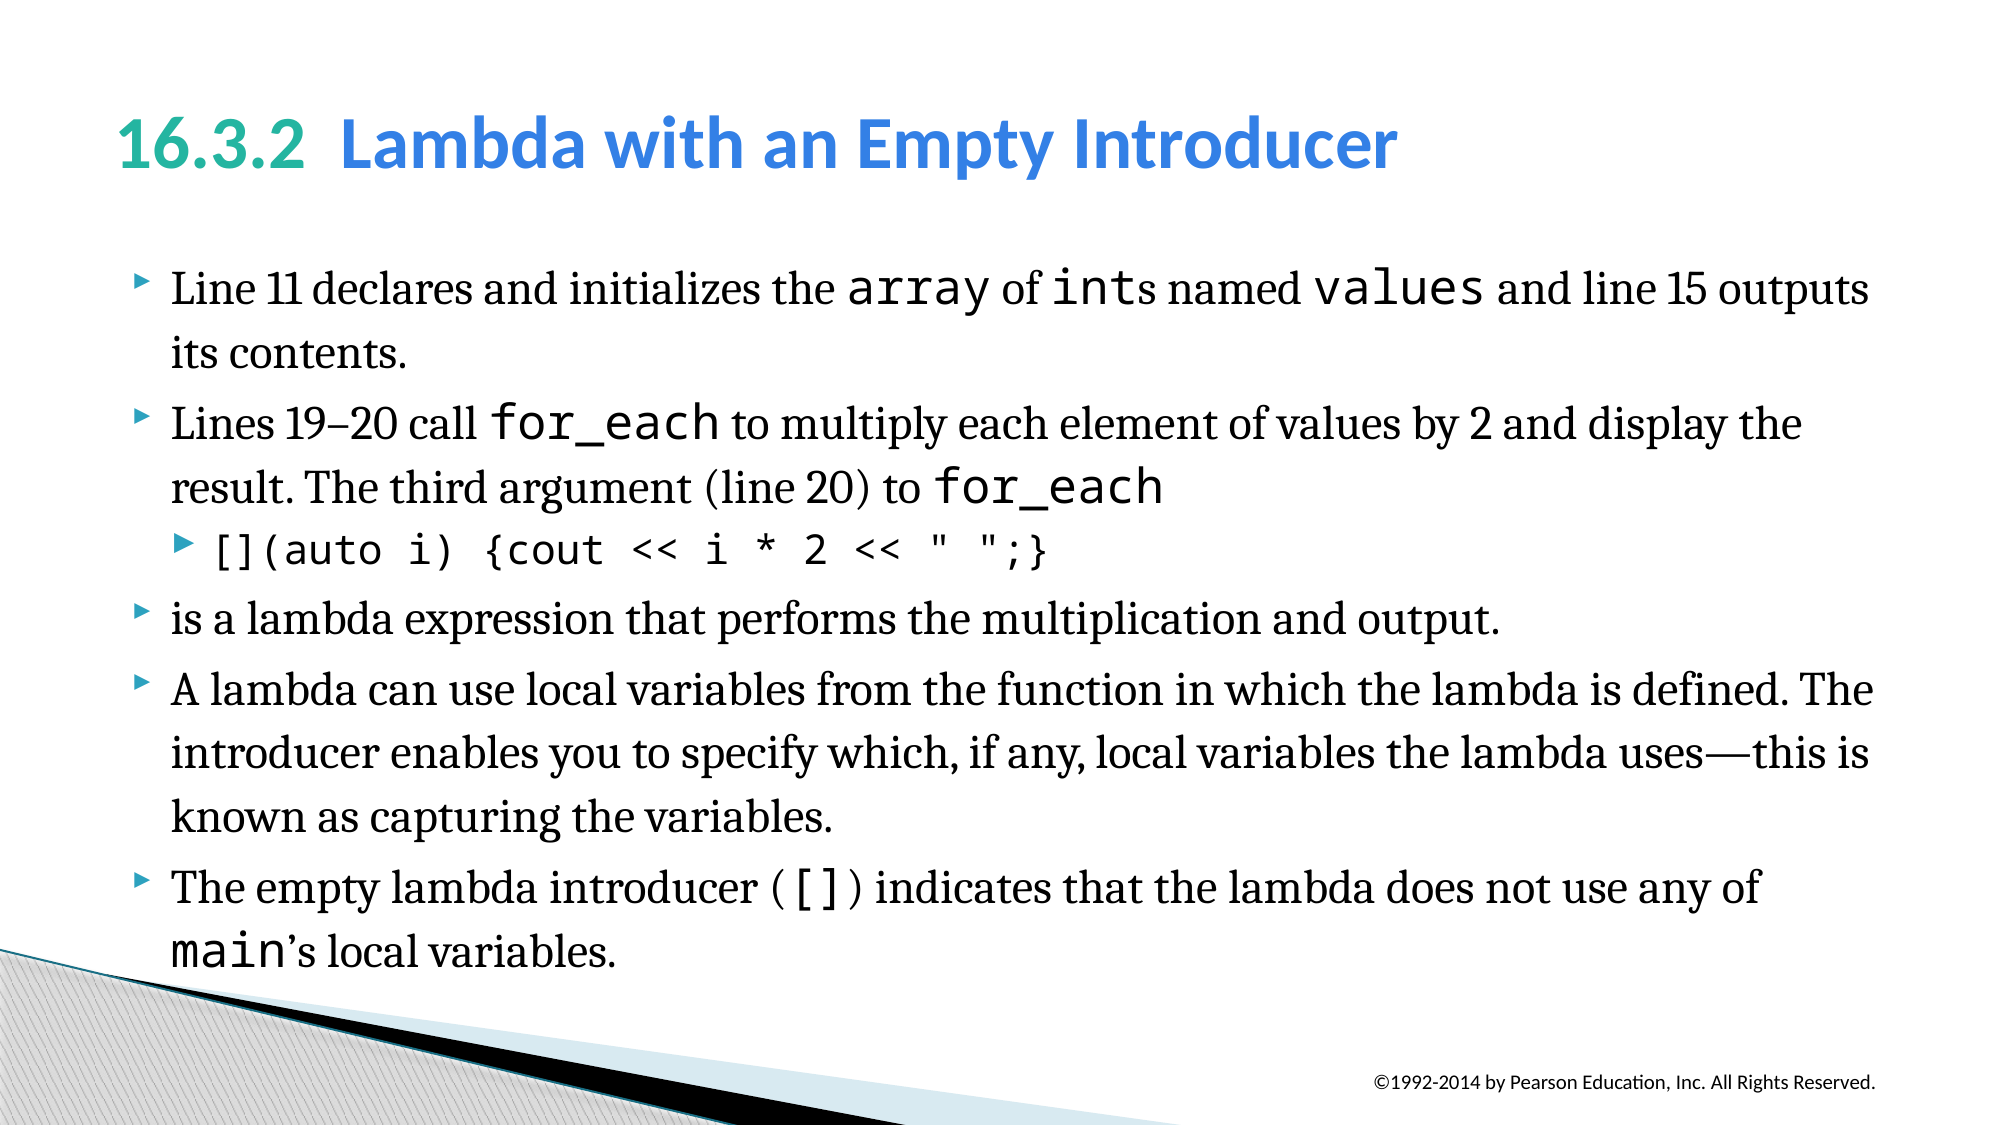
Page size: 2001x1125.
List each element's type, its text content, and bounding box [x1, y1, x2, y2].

list Line 11 declares and initializes the array of ints named values and line 15 outputs its contents. Lines 19–20 call for_each to multiply each element of values by 2 and display the result. The third argument (line 20) to for_each [](auto i) {cout << i * 2 << " ";} is a lambda expression that performs the multiplication and output. A lambda can use local variables from the function in which the lambda is defined. The introducer enables you to specify which, if any, local variables the lambda uses—this is known as capturing the variables. The empty lambda introducer ([]) indicates that the lambda does not use any of main’s local variables. [99, 242, 1900, 986]
title 16.3.2 Lambda with an Empty Introducer [99, 45, 1900, 233]
footer ©1992-2014 by Pearson Education, Inc. All Rights Reserved. [866, 1051, 1892, 1112]
